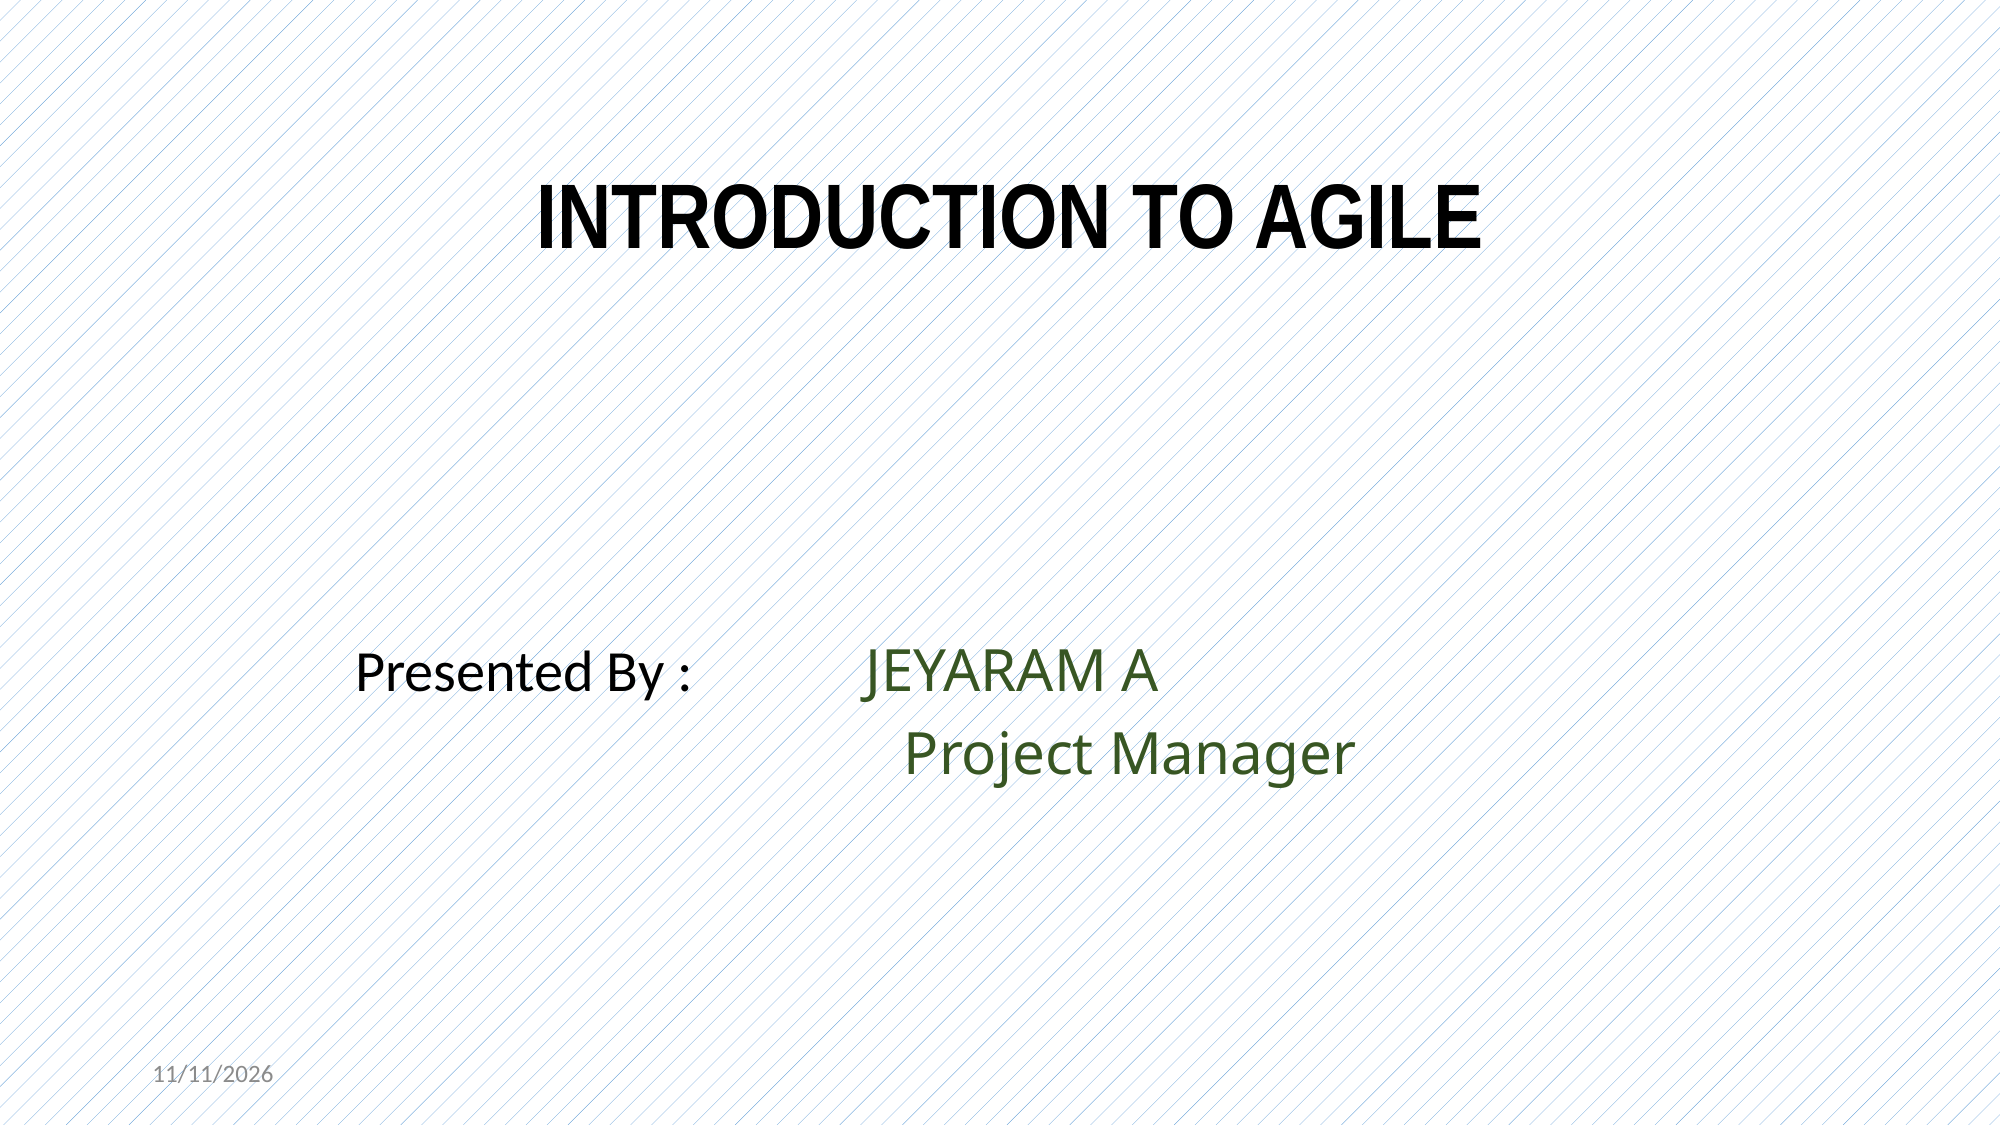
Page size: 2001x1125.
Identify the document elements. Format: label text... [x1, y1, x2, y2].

title INTRODUCTION TO AGILE [147, 110, 1873, 328]
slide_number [137, 1042, 588, 1103]
list Presented By : JEYARAM A Project Manager [340, 374, 1762, 1089]
footer [662, 1042, 1359, 1103]
